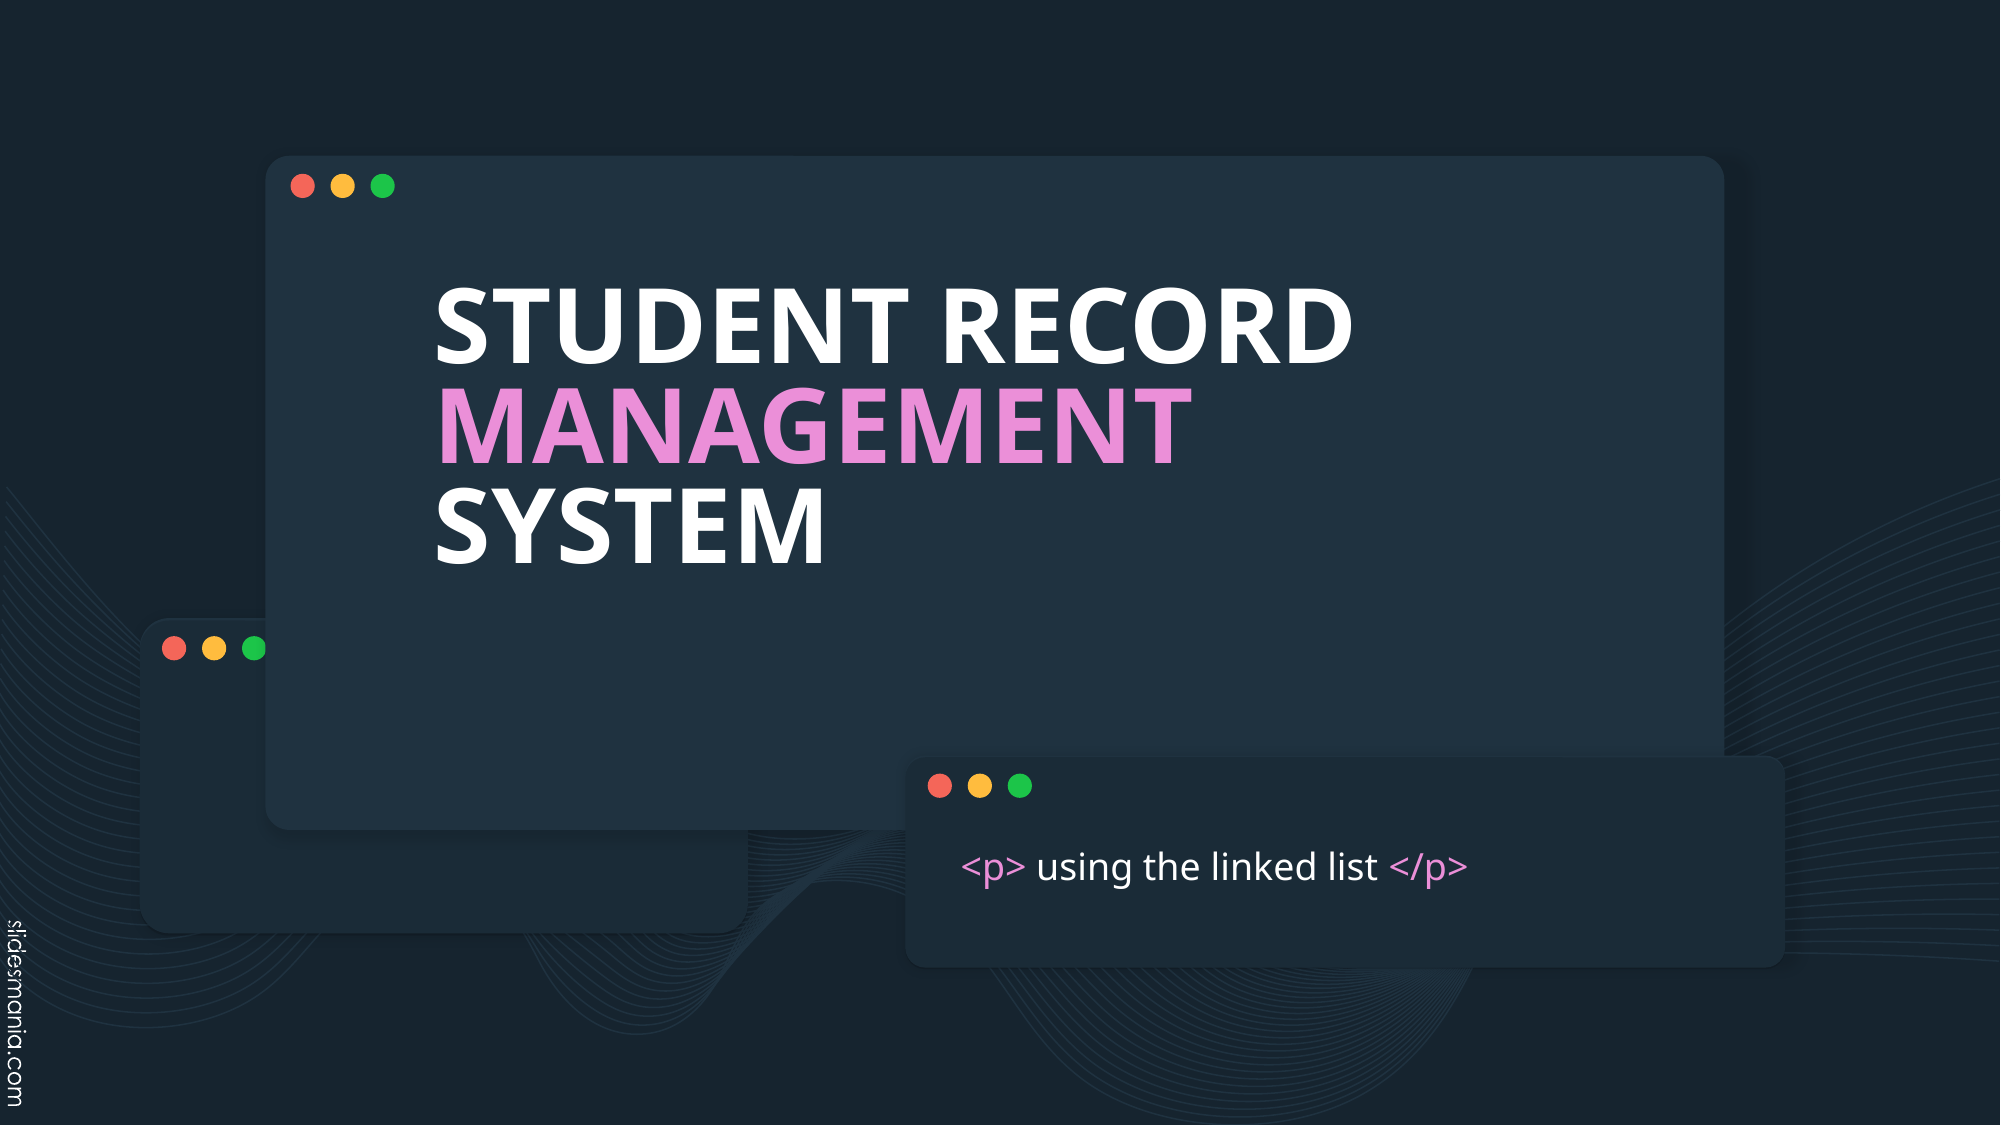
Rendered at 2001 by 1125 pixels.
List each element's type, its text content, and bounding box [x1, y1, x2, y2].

title STUDENT RECORD MANAGEMENT SYSTEM [413, 263, 1529, 740]
subtitle <p> using the linked list </p> [940, 815, 1751, 947]
